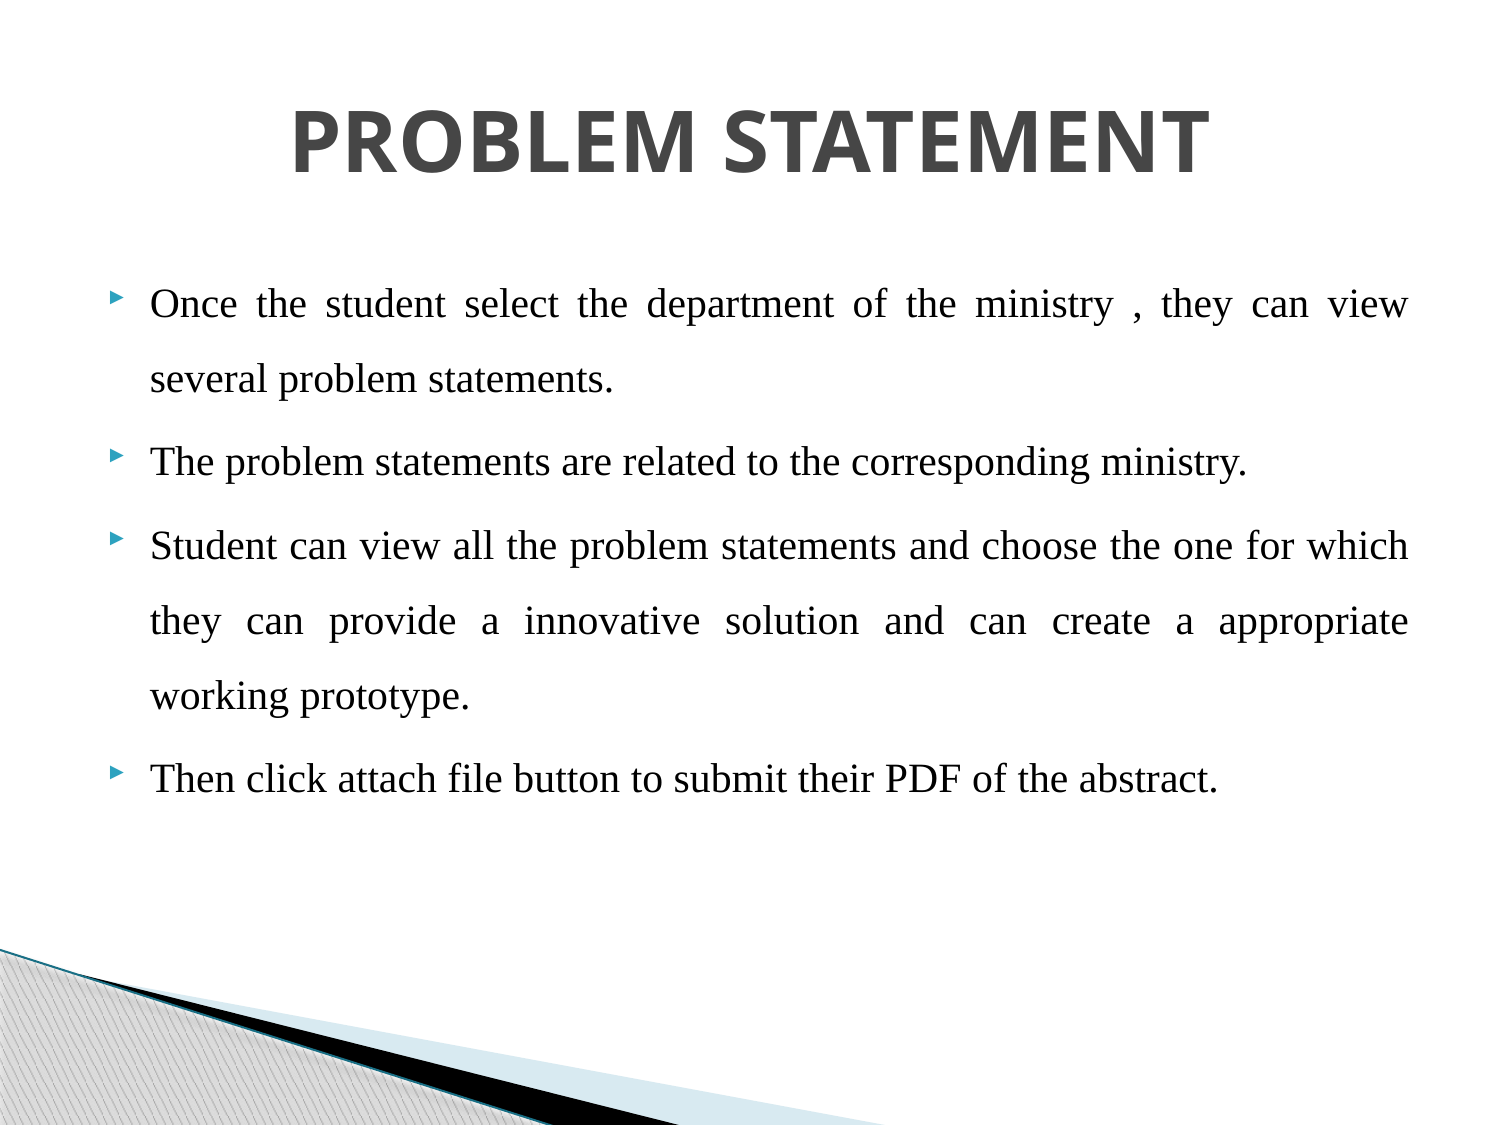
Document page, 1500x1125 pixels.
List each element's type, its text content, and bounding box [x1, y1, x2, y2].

list Once the student select the department of the ministry , they can view several problem statements. The problem statements are related to the corresponding ministry. Student can view all the problem statements and choose the one for which they can provide a innovative solution and can create a appropriate working prototype. Then click attach file button to submit their PDF of the abstract. [75, 243, 1425, 1047]
title PROBLEM STATEMENT [75, 45, 1425, 233]
